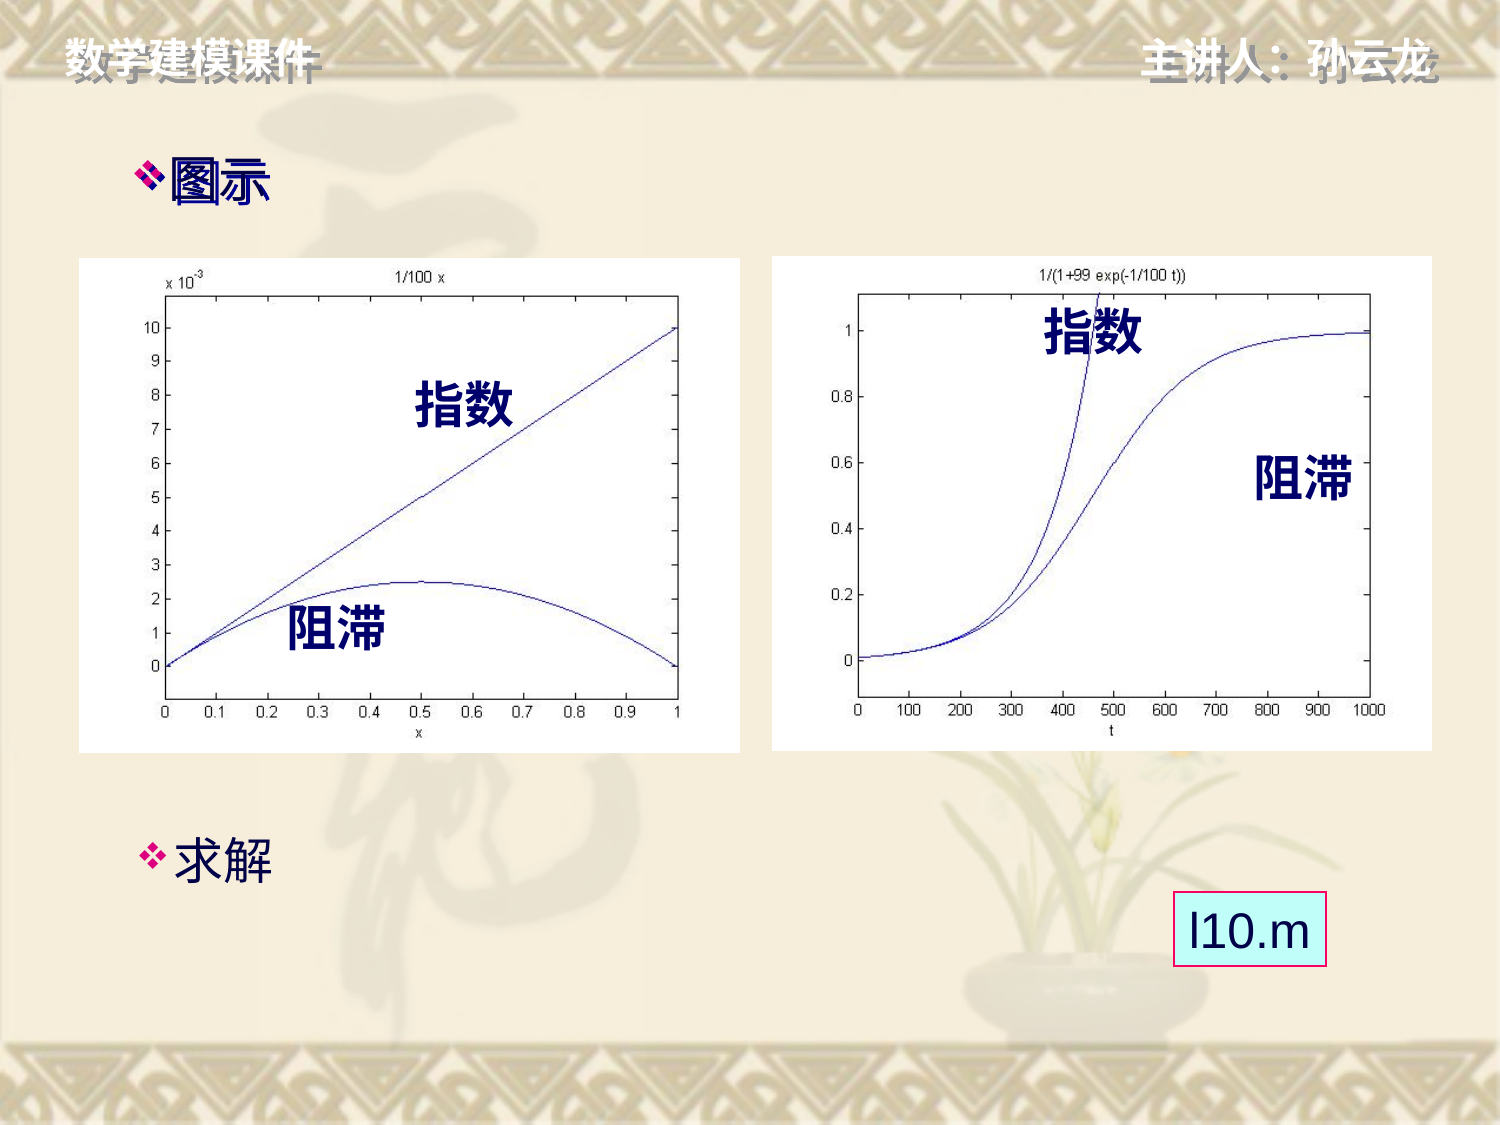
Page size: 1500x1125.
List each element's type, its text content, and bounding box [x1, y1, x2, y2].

list 求解 [121, 829, 1323, 899]
text_box l10.m [1174, 891, 1327, 967]
title 图示 [115, 146, 1220, 216]
picture [0, 0, 1500, 1125]
